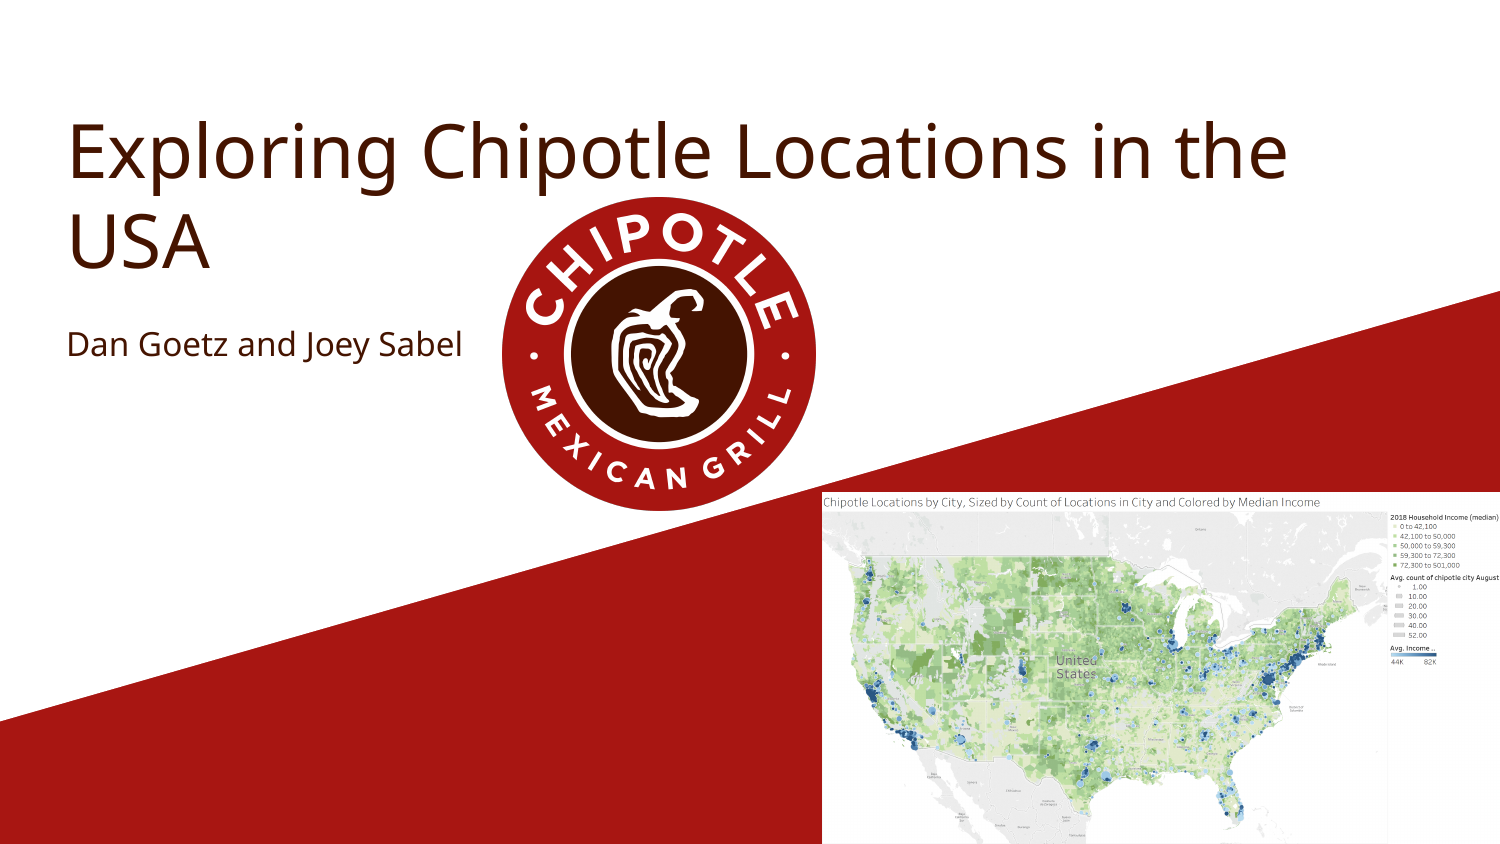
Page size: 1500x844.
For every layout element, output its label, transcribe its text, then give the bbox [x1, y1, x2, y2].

subtitle Dan Goetz and Joey Sabel [51, 308, 497, 430]
picture [502, 197, 816, 512]
picture [822, 492, 1500, 844]
title Exploring Chipotle Locations in the USA [51, 88, 1449, 299]
